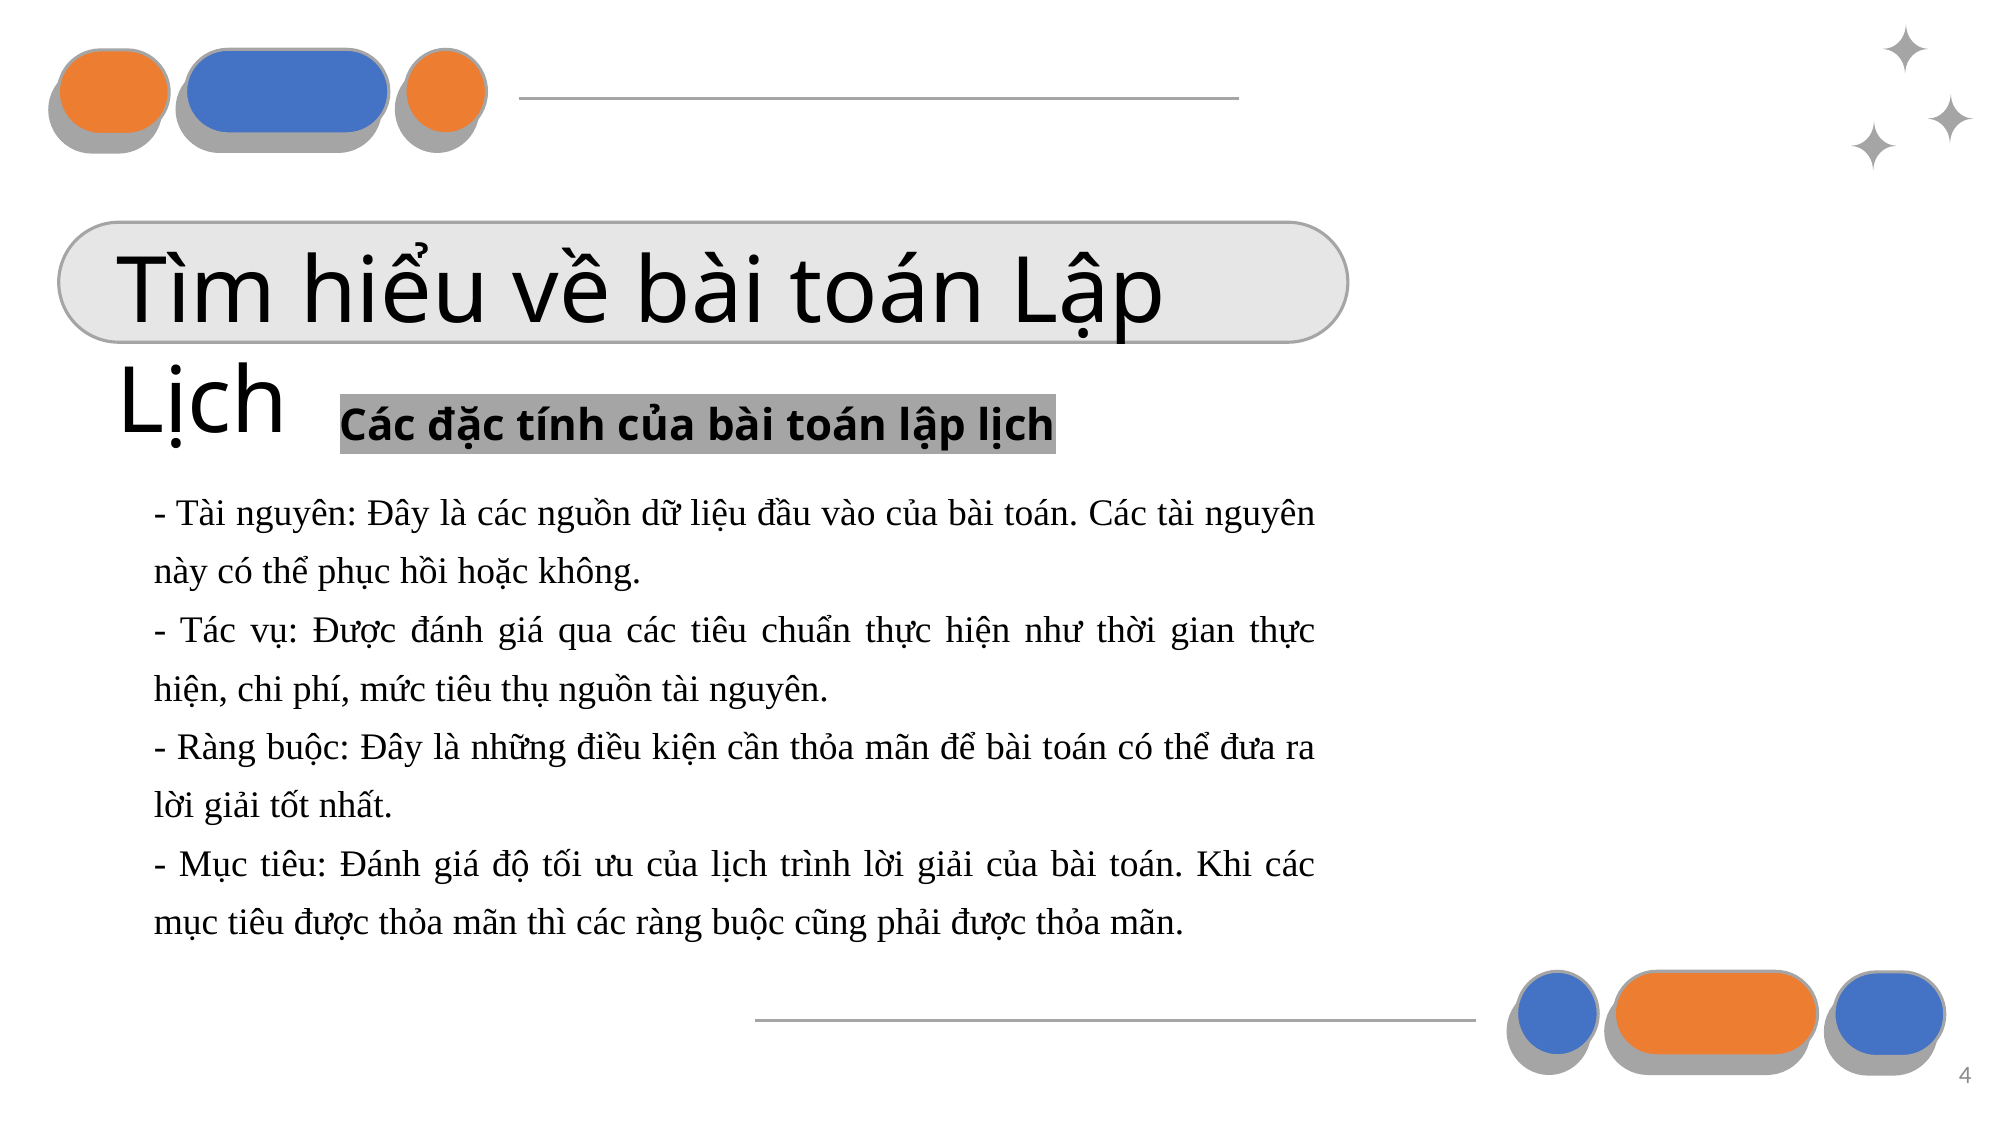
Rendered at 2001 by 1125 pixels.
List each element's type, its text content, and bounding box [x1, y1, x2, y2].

list - Tài nguyên: Đây là các nguồn dữ liệu đầu vào của bài toán. Các tài nguyên này có thể phục hồi hoặc không. - Tác vụ: Được đánh giá qua các tiêu chuẩn thực hiện như thời gian thực hiện, chi phí, mức tiêu thụ nguồn tài nguyên. - Ràng buộc: Đây là những điều kiện cần thỏa mãn để bài toán có thể đưa ra lời giải tốt nhất. - Mục tiêu: Đánh giá độ tối ưu của lịch trình lời giải của bài toán. Khi các mục tiêu được thỏa mãn thì các ràng buộc cũng phải được thỏa mãn. [58, 454, 1338, 960]
slide_number 4 [1871, 1038, 1992, 1125]
title Tìm hiểu về bài toán Lập Lịch [96, 210, 1283, 336]
subtitle Các đặc tính của bài toán lập lịch [58, 382, 1338, 454]
text_box [58, 222, 1348, 343]
